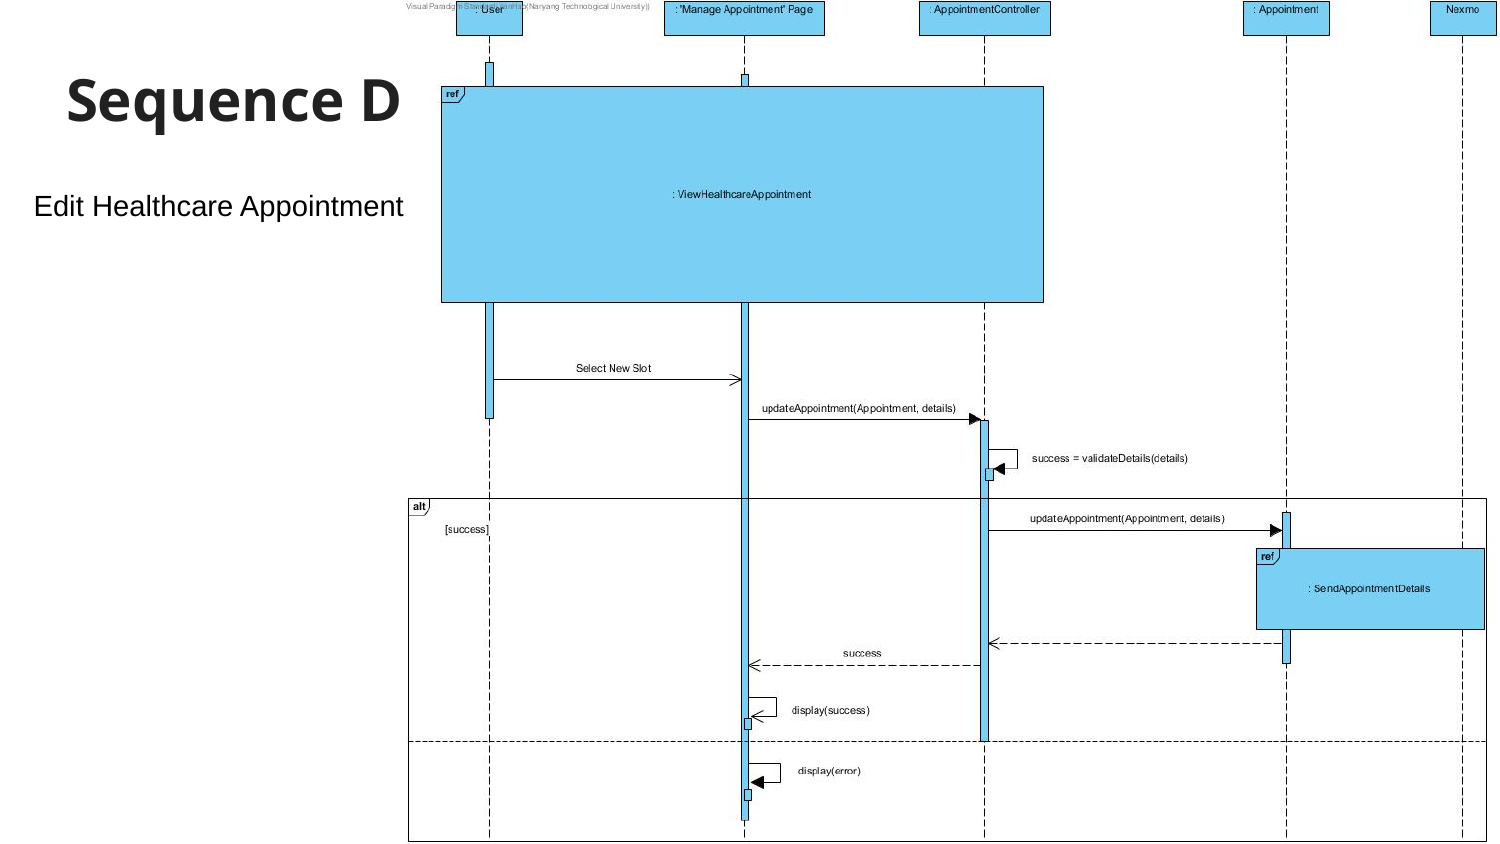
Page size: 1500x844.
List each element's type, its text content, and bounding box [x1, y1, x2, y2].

picture [405, 0, 1500, 844]
title Sequence Diagram [51, 48, 400, 179]
text_box Edit Healthcare Appointment [18, 179, 400, 230]
